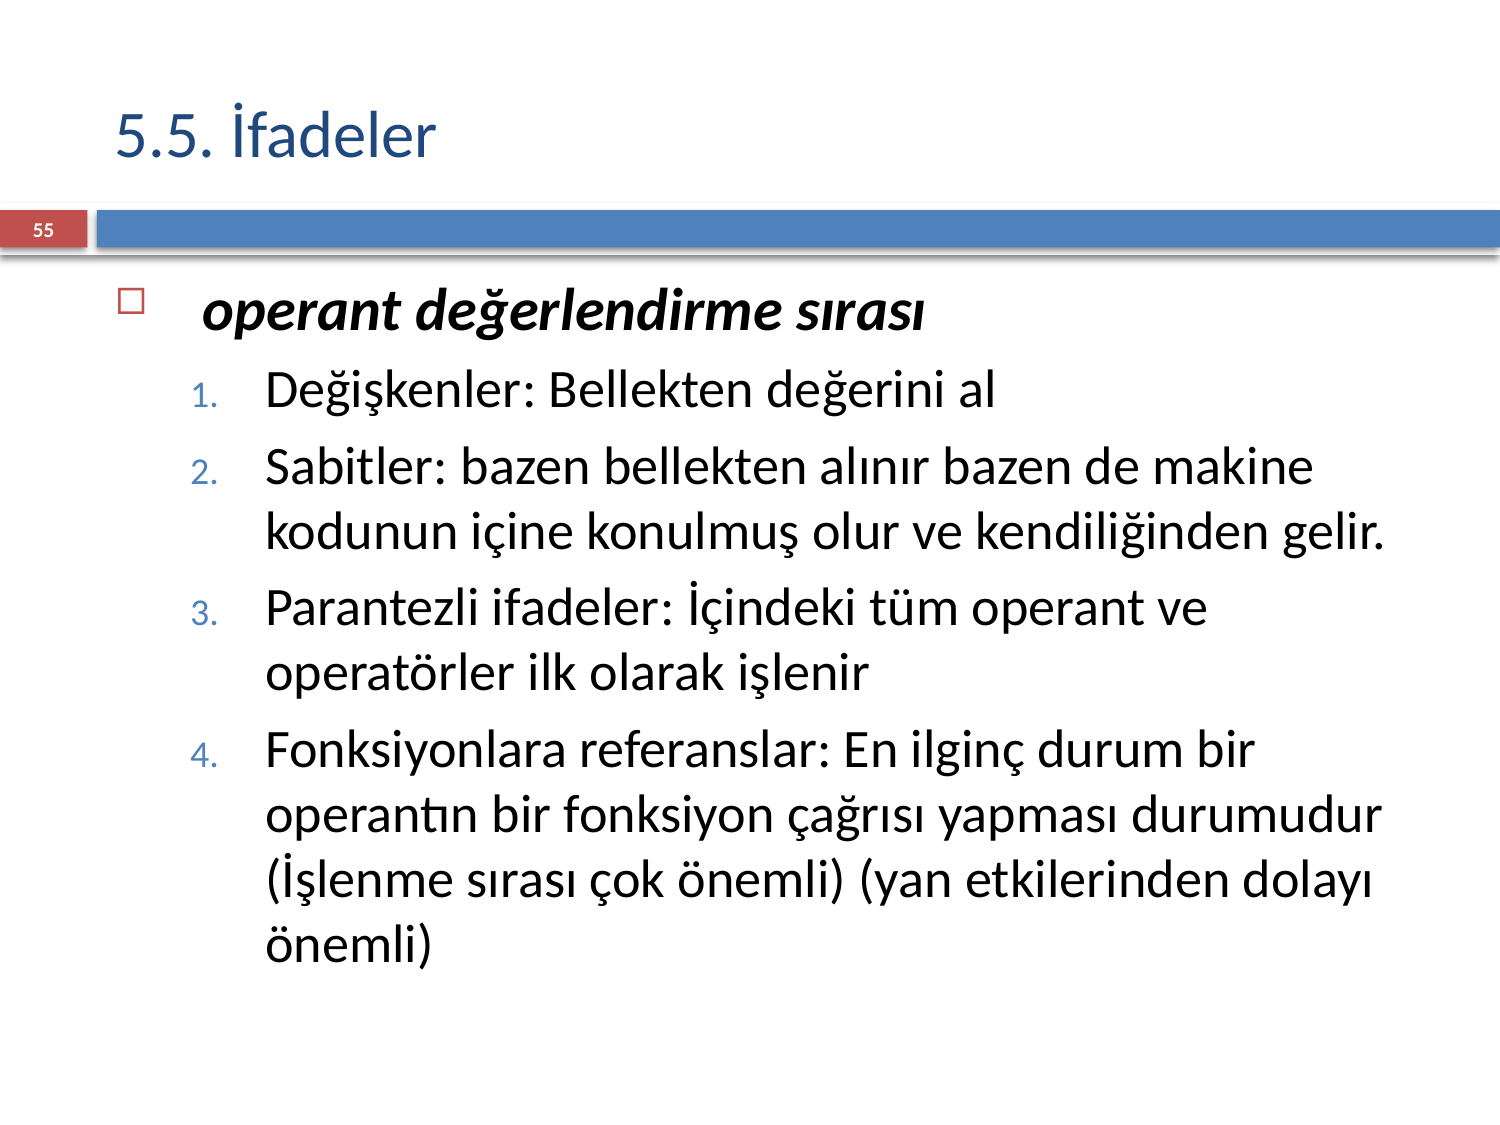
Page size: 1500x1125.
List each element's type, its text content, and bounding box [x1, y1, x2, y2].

slide_number 55 [0, 208, 88, 249]
list operant değerlendirme sırası Değişkenler: Bellekten değerini al Sabitler: bazen bellekten alınır bazen de makine kodunun içine konulmuş olur ve kendiliğinden gelir. Parantezli ifadeler: İçindeki tüm operant ve operatörler ilk olarak işlenir Fonksiyonlara referanslar: En ilginç durum bir operantın bir fonksiyon çağrısı yapması durumudur (İşlenme sırası çok önemli) (yan etkilerinden dolayı önemli) [100, 262, 1438, 1005]
title 5.5. İfadeler [99, 37, 1438, 225]
